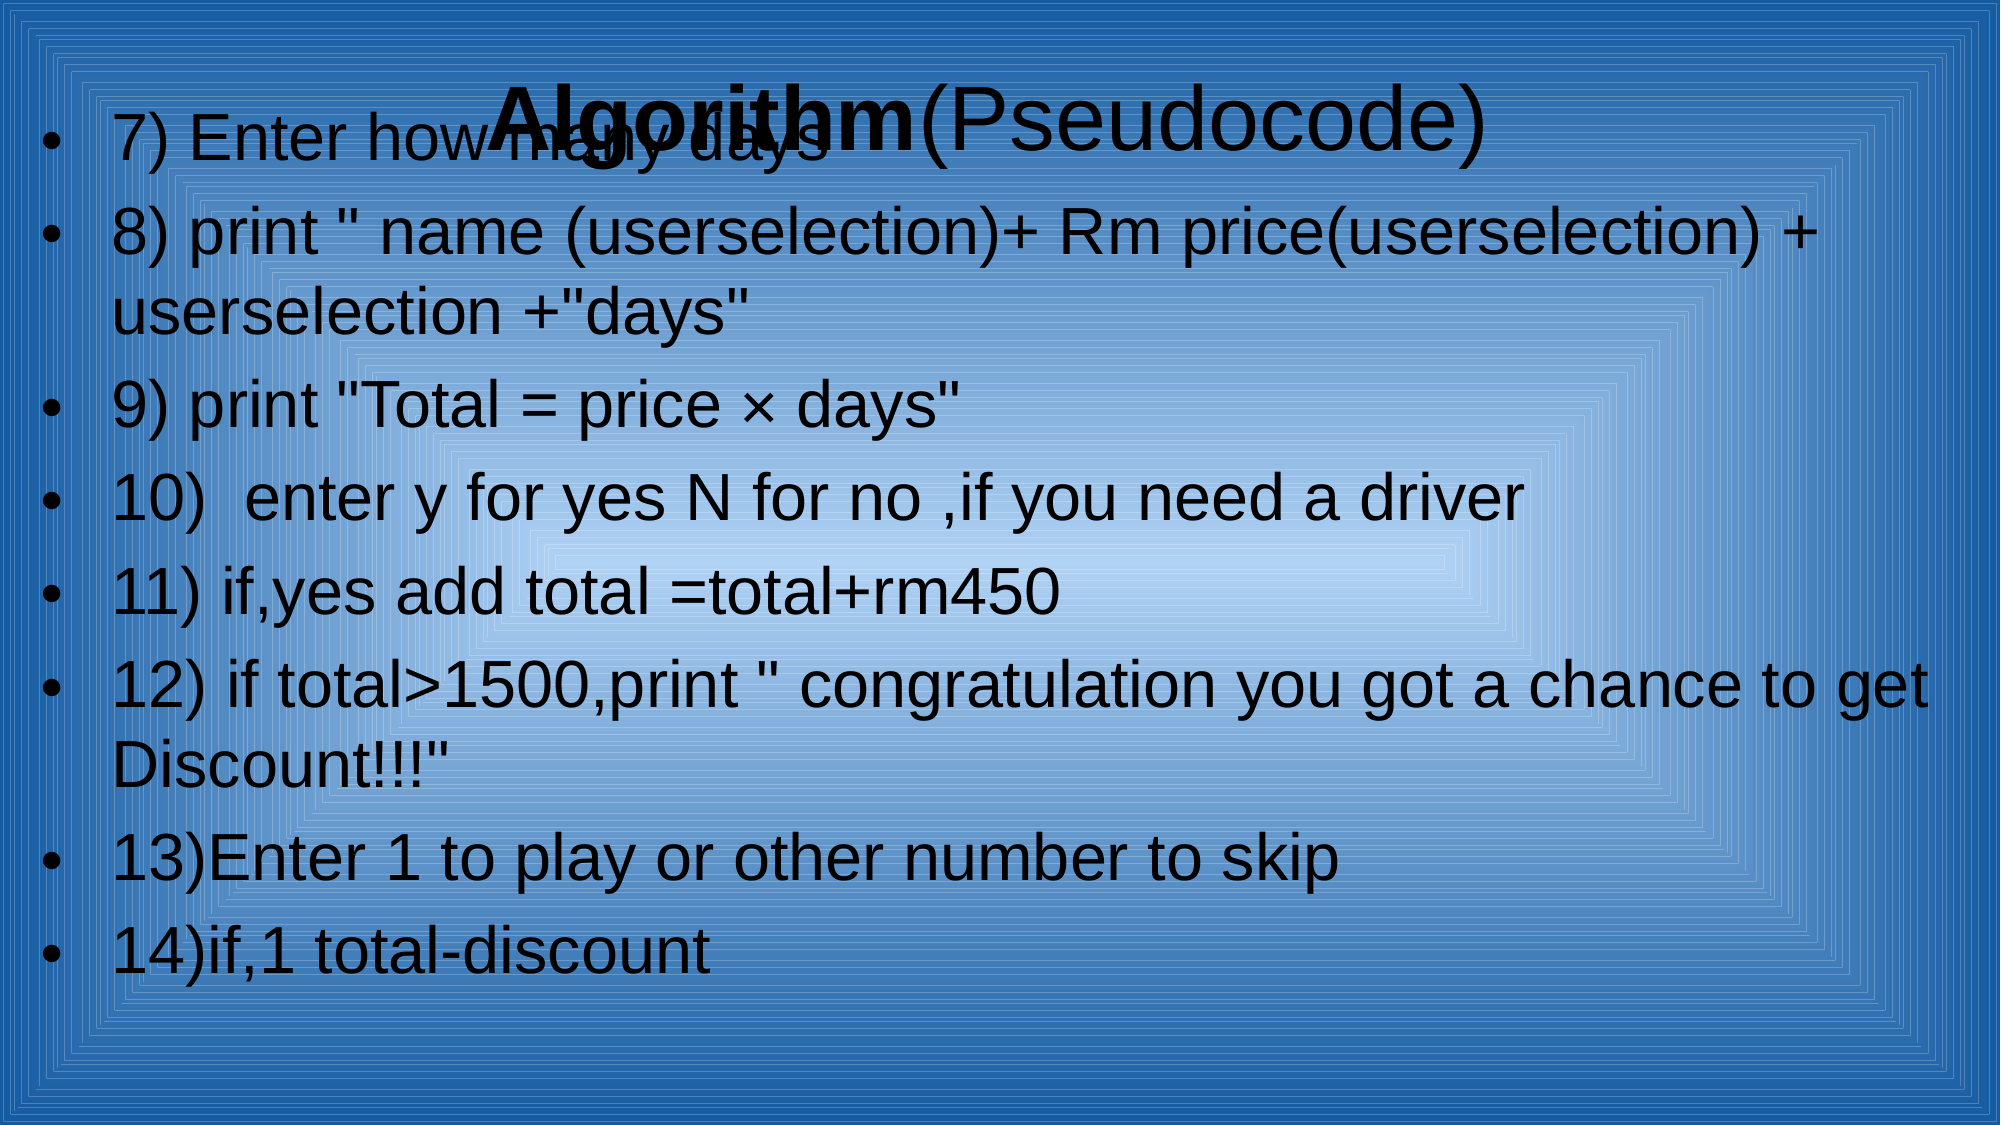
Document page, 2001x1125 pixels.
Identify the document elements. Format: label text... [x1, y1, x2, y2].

title Algorithm(Pseudocode) [99, 20, 1901, 172]
list 7) Enter how many days 8) print " name (userselection)+ Rm price(userselection) + userselection +"days" 9) print "Total = price×days" 10) enter y for yes N for no ,if you need a driver 11) if,yes add total =total+rm450 12) if total>1500,print " congratulation you got a chance to get Discount!!!" 13)Enter 1 to play or other number to skip 14)if,1 total-discount [39, 172, 1961, 1089]
